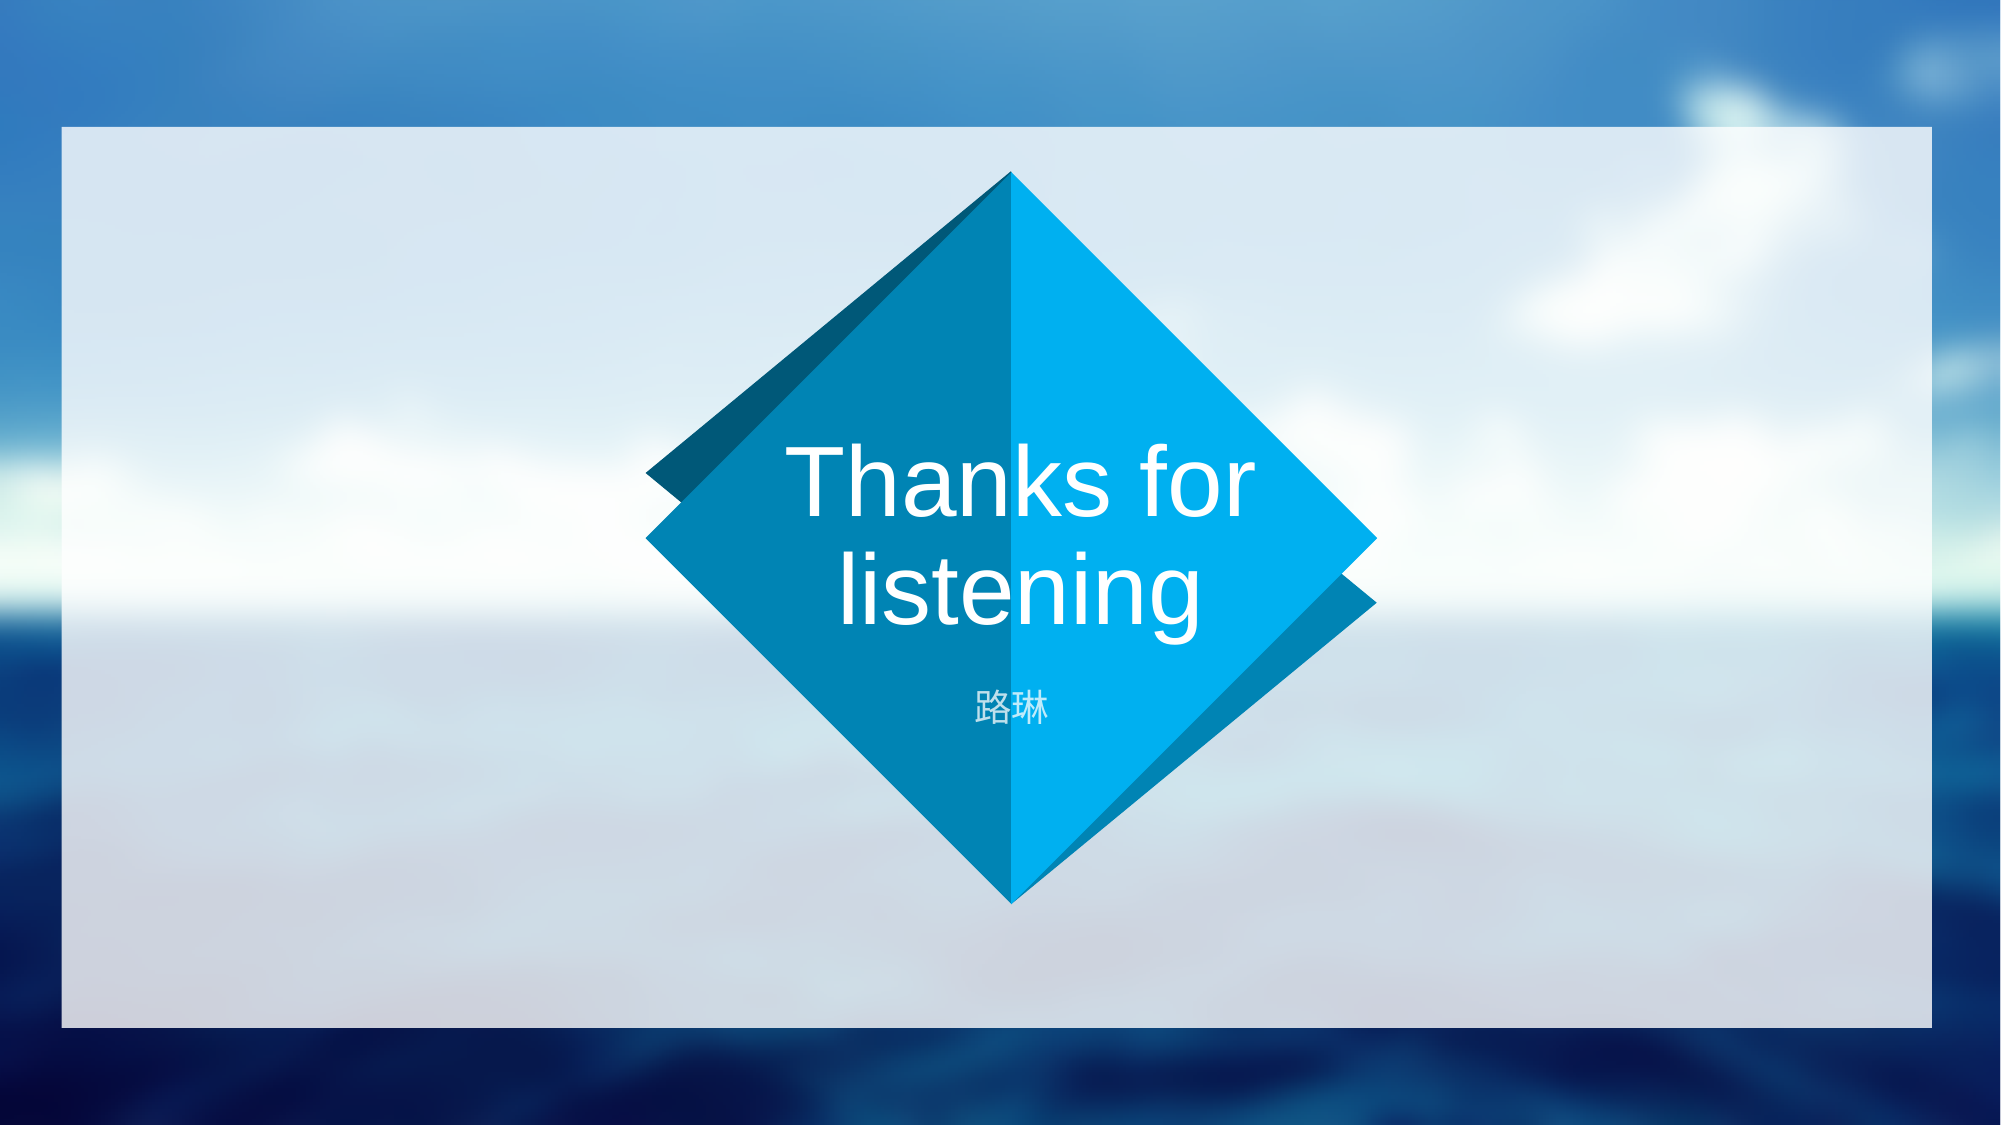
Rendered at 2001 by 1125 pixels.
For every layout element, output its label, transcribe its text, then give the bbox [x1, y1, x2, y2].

picture [0, 0, 2001, 1125]
title Thanks for listening [706, 365, 1335, 654]
list 路琳 [862, 670, 1161, 743]
